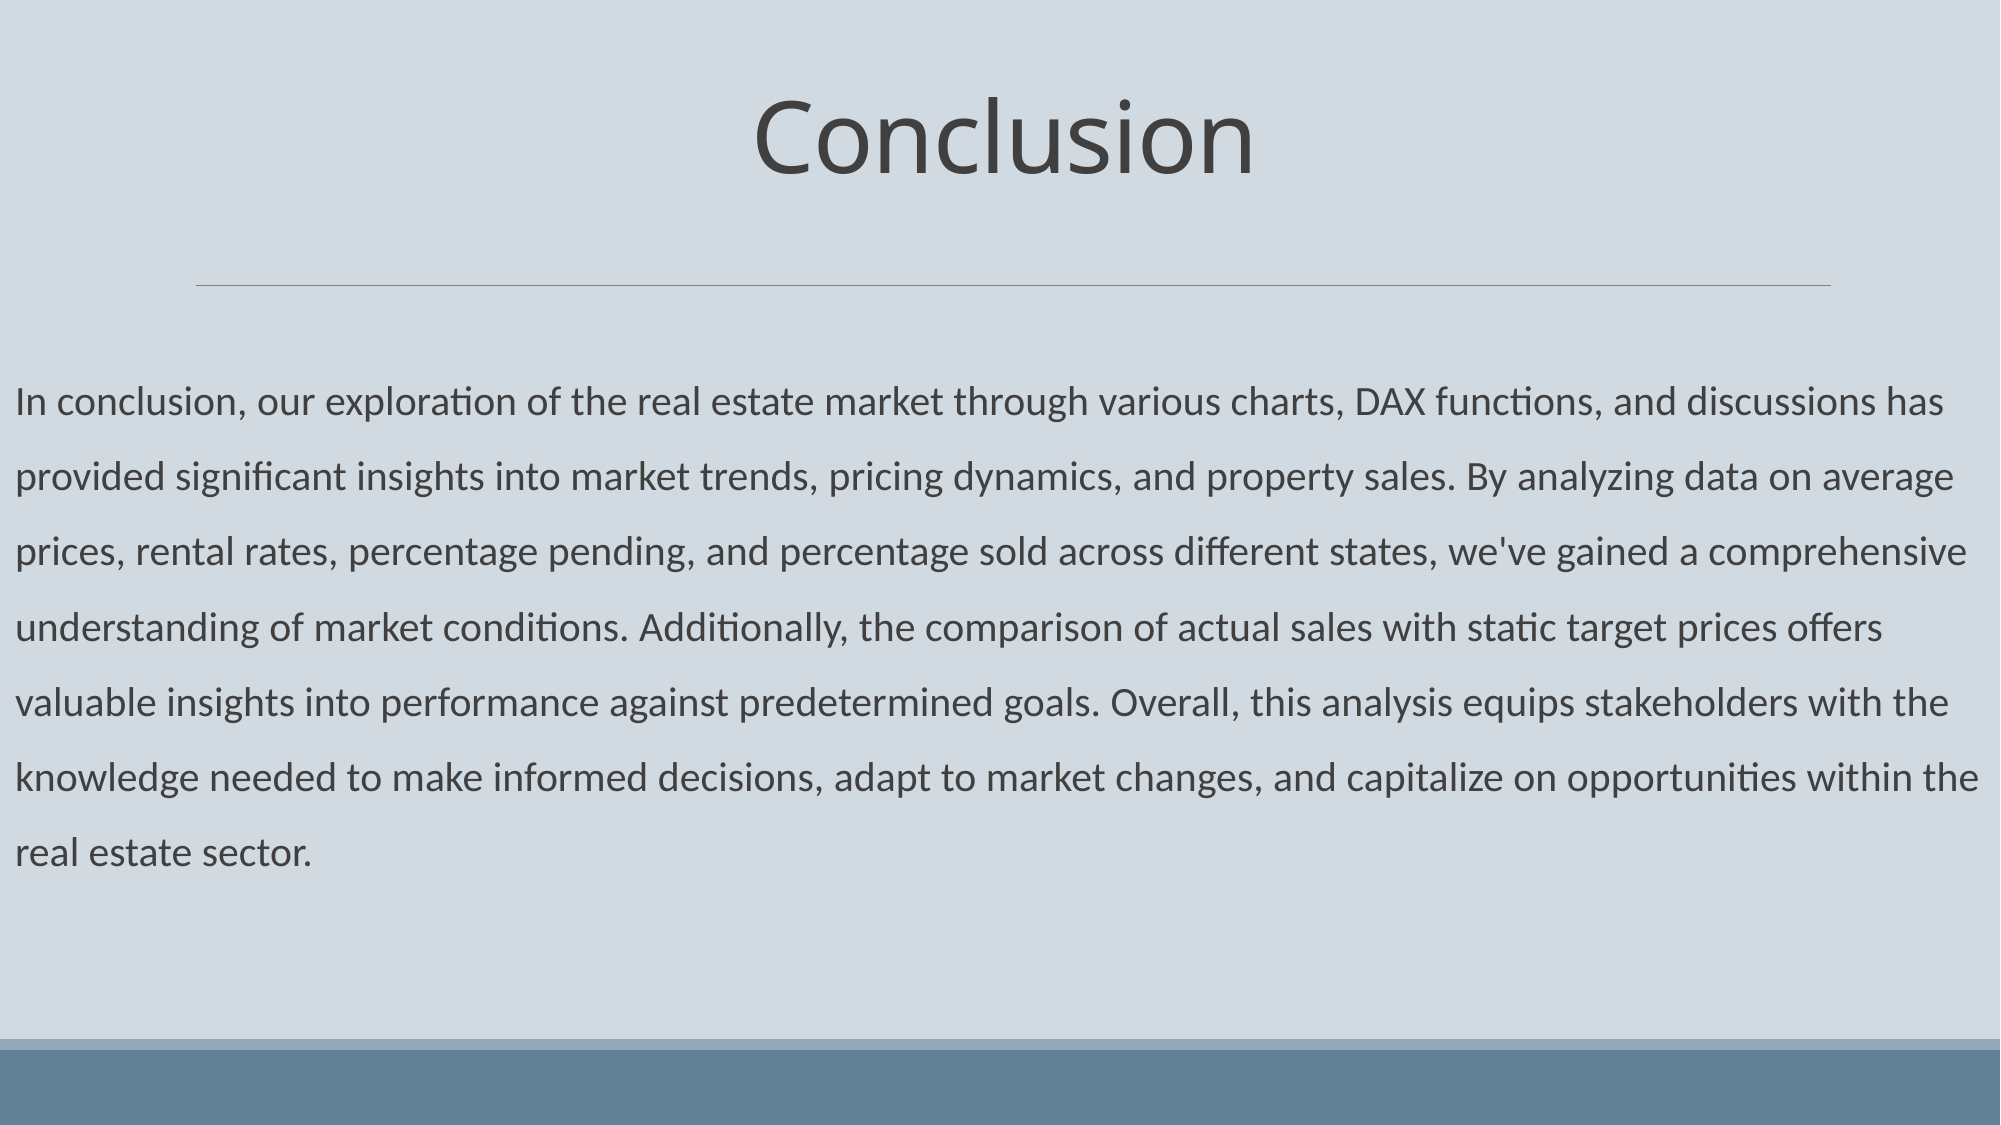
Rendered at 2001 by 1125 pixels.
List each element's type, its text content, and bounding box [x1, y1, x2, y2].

list In conclusion, our exploration of the real estate market through various charts, DAX functions, and discussions has provided significant insights into market trends, pricing dynamics, and property sales. By analyzing data on average prices, rental rates, percentage pending, and percentage sold across different states, we've gained a comprehensive understanding of market conditions. Additionally, the comparison of actual sales with static target prices offers valuable insights into performance against predetermined goals. Overall, this analysis equips stakeholders with the knowledge needed to make informed decisions, adapt to market changes, and capitalize on opportunities within the real estate sector. [0, 341, 1985, 1002]
title Conclusion [180, 47, 1830, 202]
